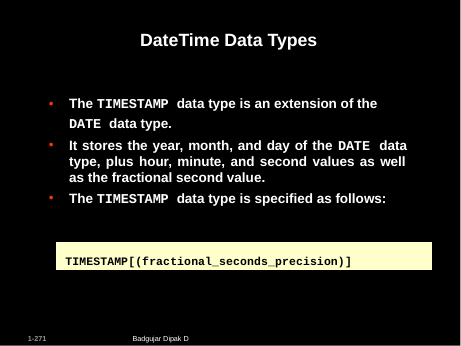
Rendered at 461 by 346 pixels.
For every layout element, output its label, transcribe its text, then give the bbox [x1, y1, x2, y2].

text_box 1-271 [25, 331, 50, 343]
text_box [54, 240, 438, 275]
text_box The TIMESTAMP data type is an extension of the DATE data type. It stores the year, month, and day of the DATE data type, plus hour, minute, and second values as well as the fractional second value. The TIMESTAMP data type is specified as follows: [46, 89, 413, 207]
title DateTime Data Types [138, 26, 322, 87]
text_box Badgujar Dipak D [130, 331, 327, 343]
